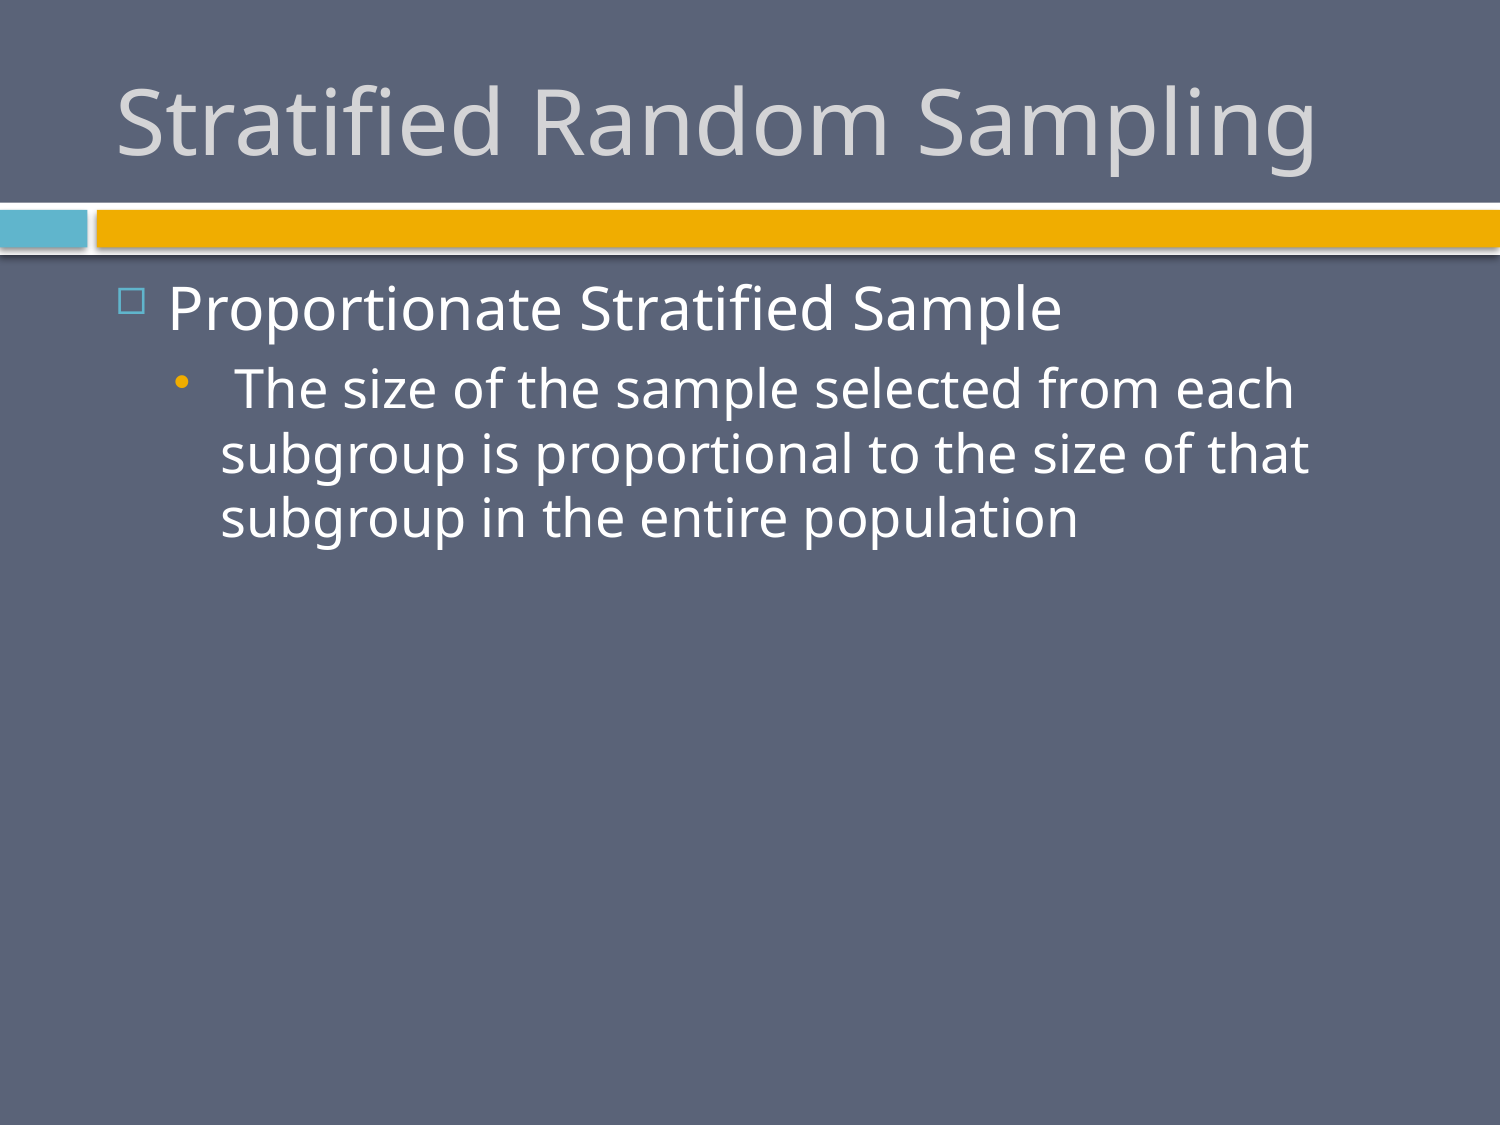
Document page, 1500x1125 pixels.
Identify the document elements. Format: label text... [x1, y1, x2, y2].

title Stratified Random Sampling [100, 37, 1439, 201]
list Proportionate Stratified Sample The size of the sample selected from each subgroup is proportional to the size of that subgroup in the entire population [100, 262, 1439, 1001]
